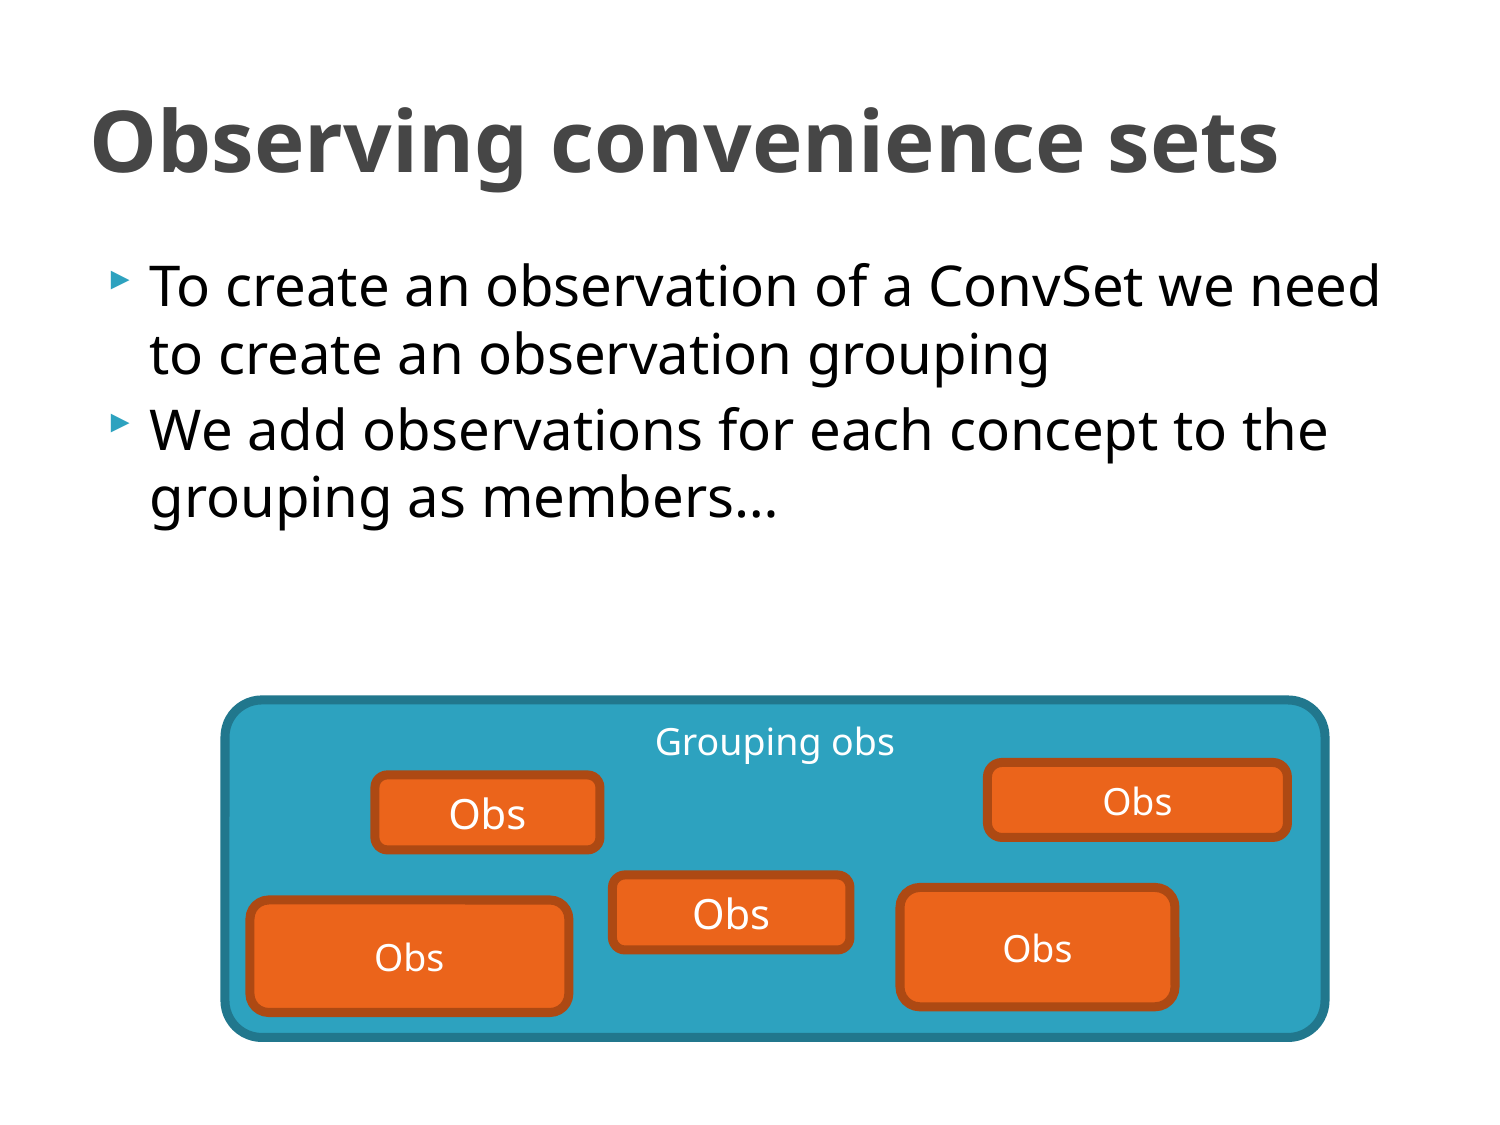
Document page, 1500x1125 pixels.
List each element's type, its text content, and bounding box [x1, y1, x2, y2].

text_box Obs [895, 882, 1180, 1012]
text_box Obs [607, 870, 855, 955]
text_box Obs [982, 757, 1292, 842]
text_box Obs [370, 770, 605, 855]
text_box Grouping obs [220, 695, 1330, 1042]
list To create an observation of a ConvSet we need to create an observation grouping We add observations for each concept to the grouping as members… [75, 243, 1425, 625]
text_box Obs [245, 895, 574, 1018]
title Observing convenience sets [75, 45, 1425, 233]
